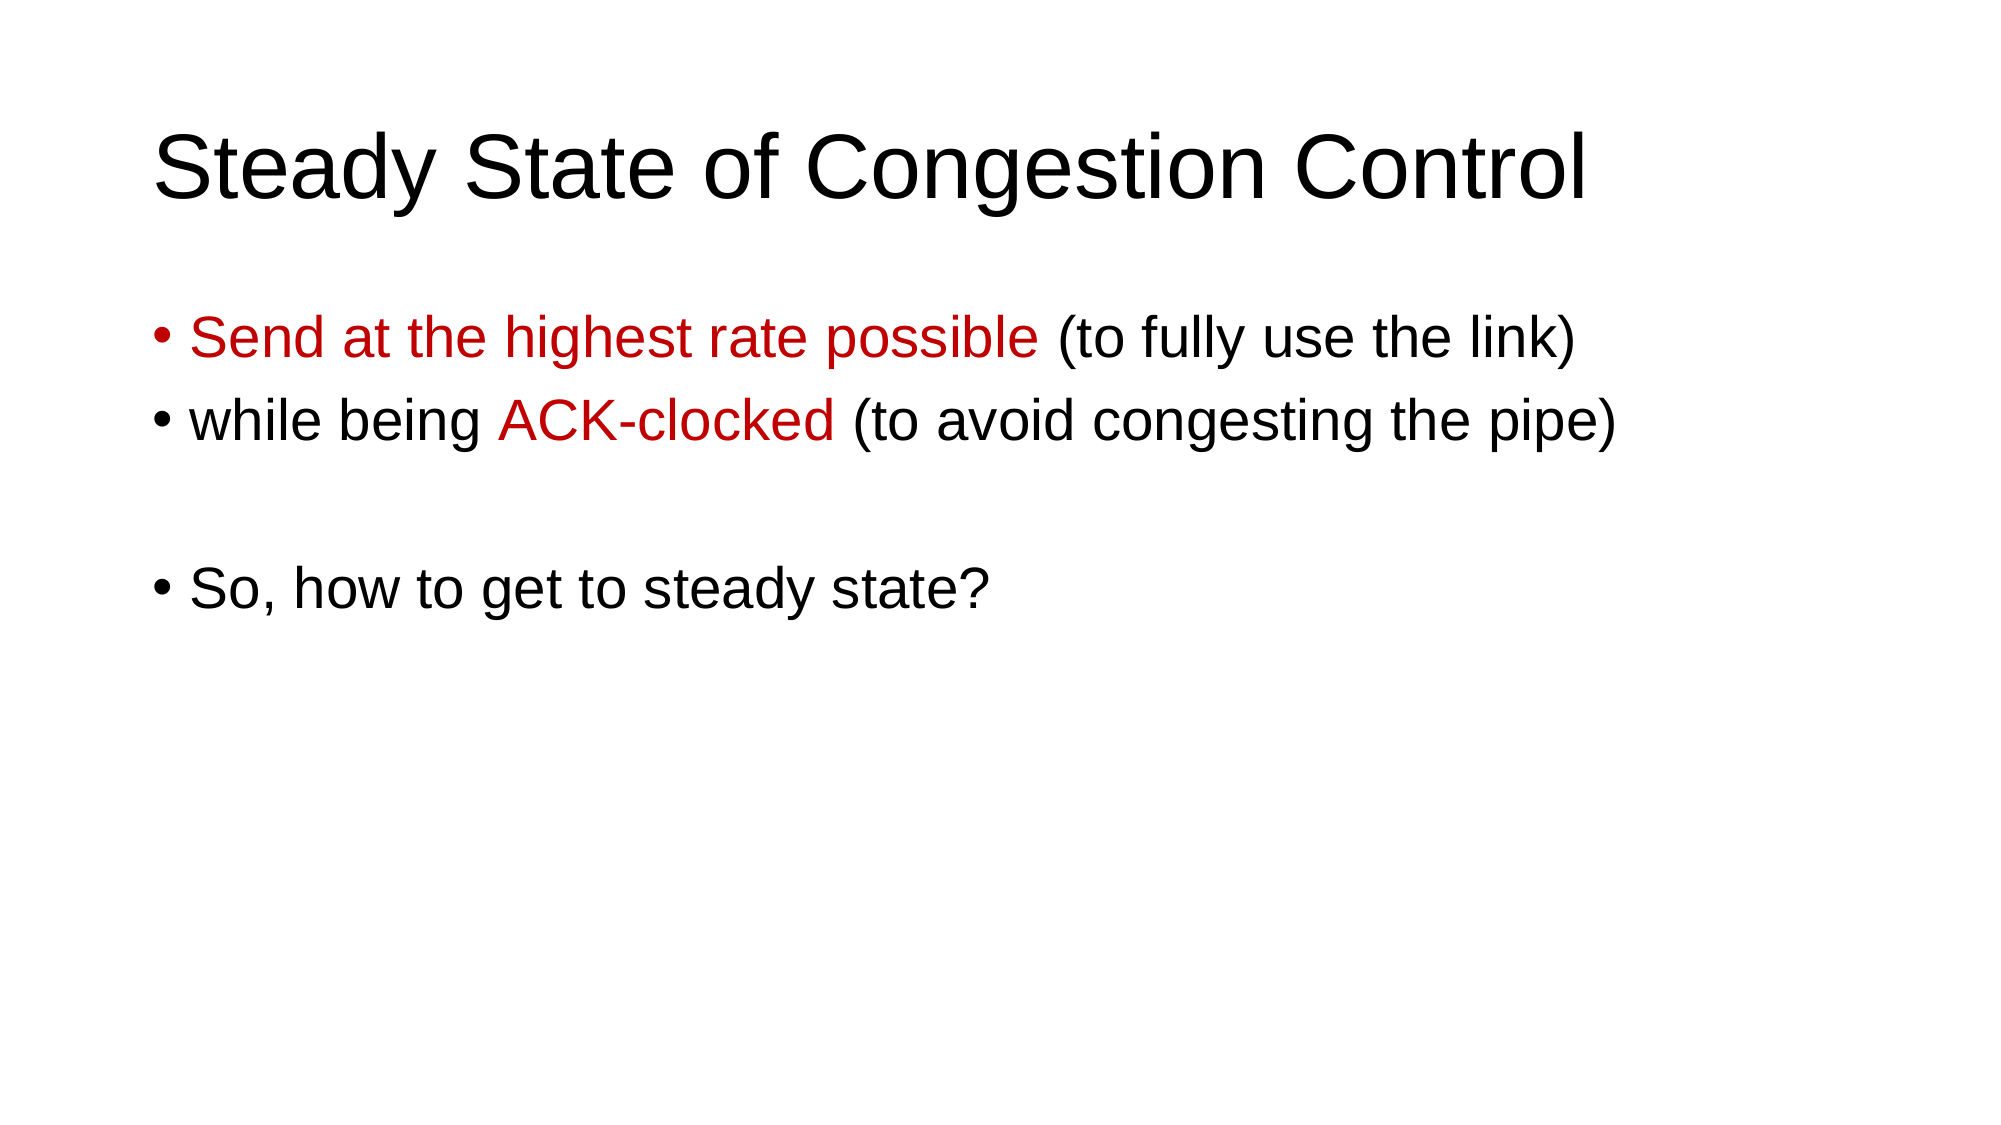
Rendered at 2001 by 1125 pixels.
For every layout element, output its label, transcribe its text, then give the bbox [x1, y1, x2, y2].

title Steady State of Congestion Control [137, 59, 1863, 278]
list Send at the highest rate possible (to fully use the link) while being ACK-clocked (to avoid congesting the pipe) So, how to get to steady state? [137, 299, 1948, 1094]
